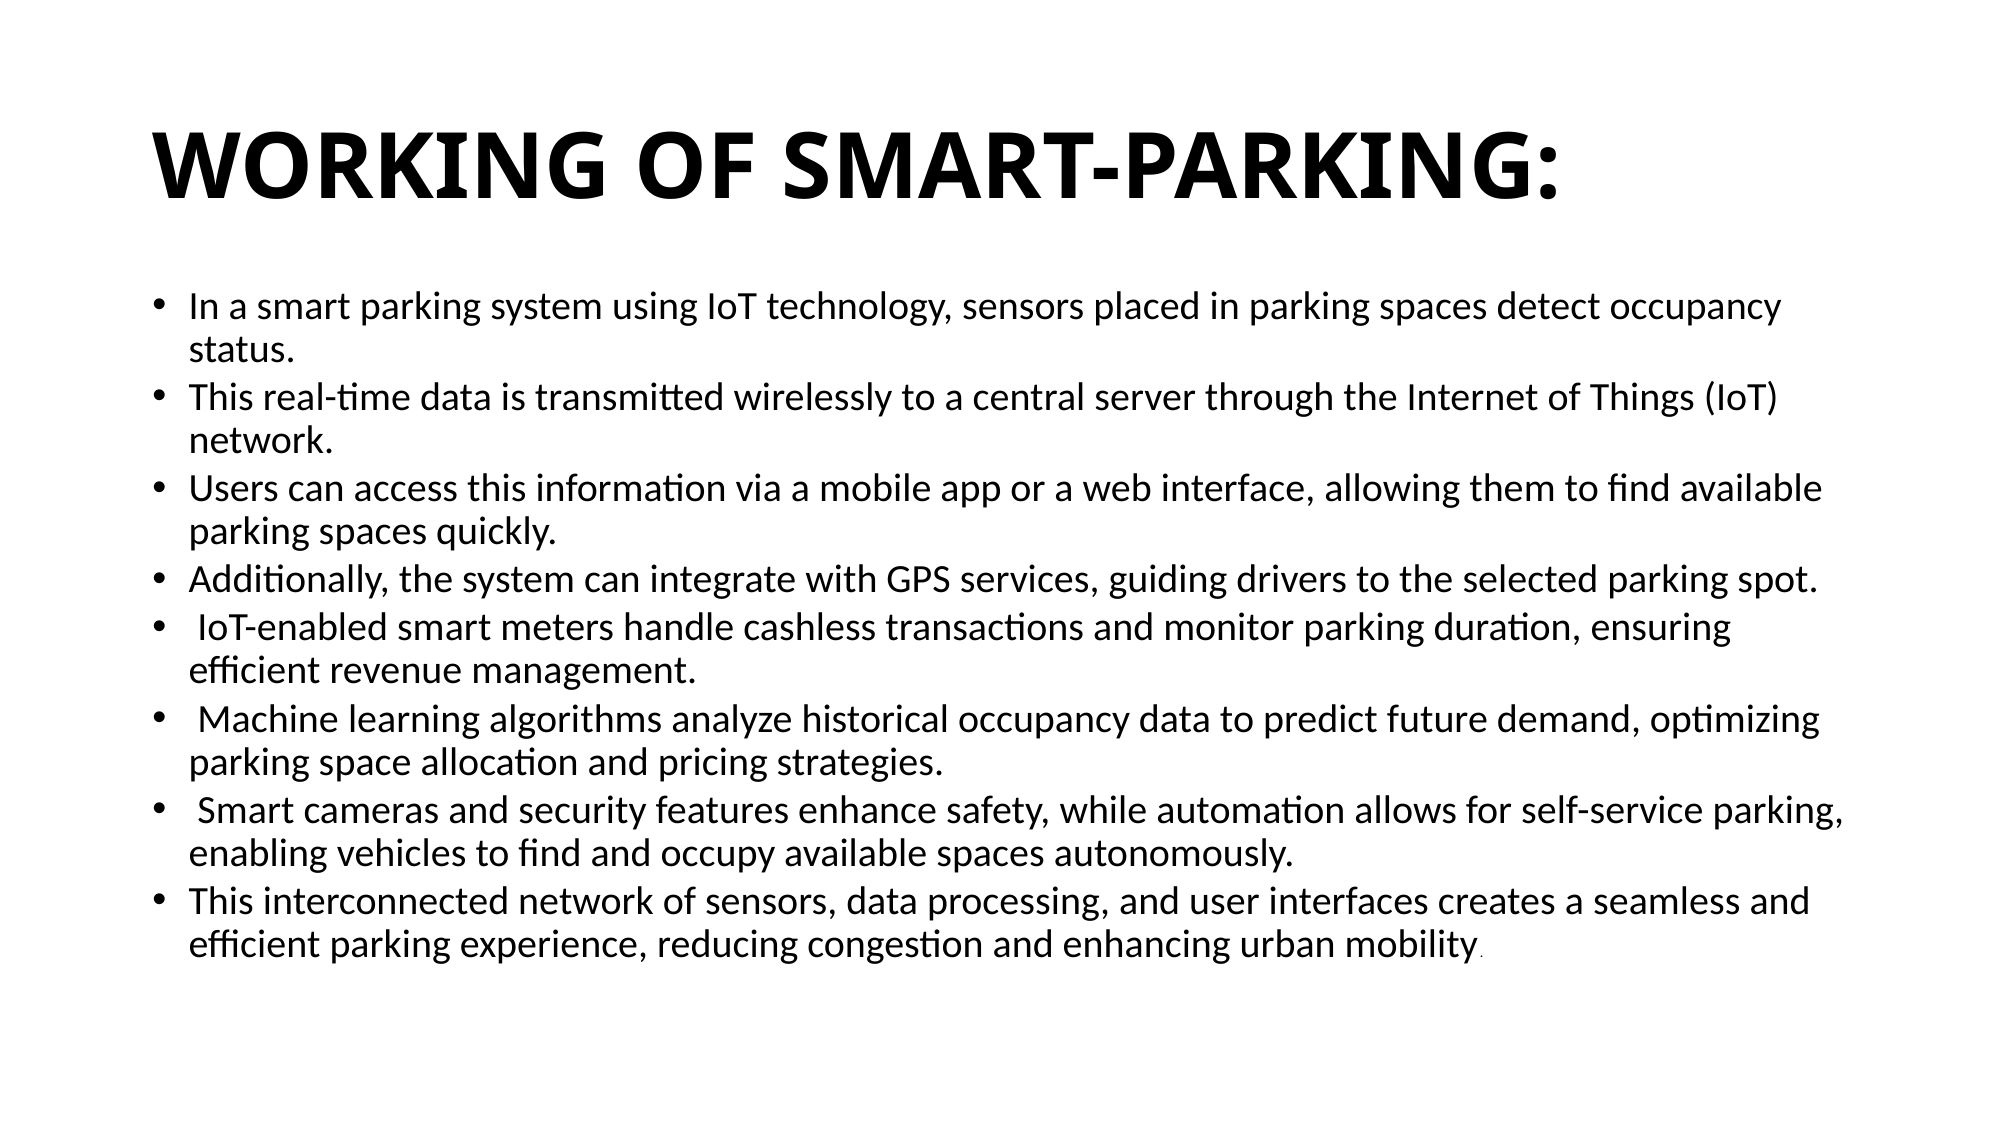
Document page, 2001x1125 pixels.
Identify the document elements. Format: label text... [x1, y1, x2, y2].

title WORKING OF SMART-PARKING: [137, 59, 1863, 277]
list In a smart parking system using IoT technology, sensors placed in parking spaces detect occupancy status. This real-time data is transmitted wirelessly to a central server through the Internet of Things (IoT) network. Users can access this information via a mobile app or a web interface, allowing them to find available parking spaces quickly. Additionally, the system can integrate with GPS services, guiding drivers to the selected parking spot. IoT-enabled smart meters handle cashless transactions and monitor parking duration, ensuring efficient revenue management. Machine learning algorithms analyze historical occupancy data to predict future demand, optimizing parking space allocation and pricing strategies. Smart cameras and security features enhance safety, while automation allows for self-service parking, enabling vehicles to find and occupy available spaces autonomously. This interconnected network of sensors, data processing, and user interfaces creates a seamless and efficient parking experience, reducing congestion and enhancing urban mobility. [137, 277, 1863, 1021]
